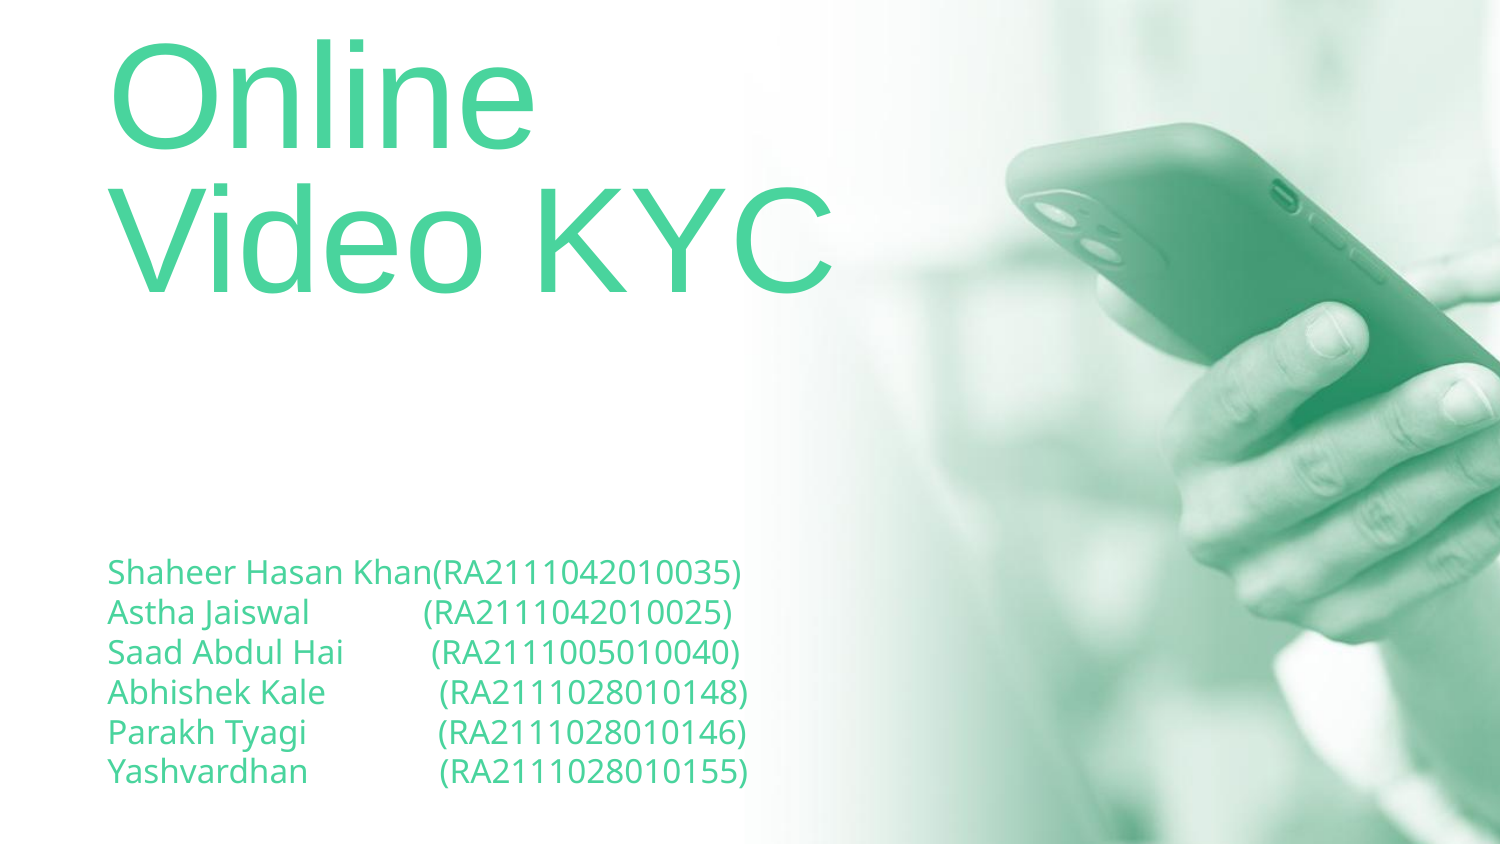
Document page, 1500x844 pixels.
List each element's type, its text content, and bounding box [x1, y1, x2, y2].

title Online Video KYC [92, 58, 739, 337]
subtitle Shaheer Hasan Khan(RA2111042010035) Astha Jaiswal (RA2111042010025) Saad Abdul Hai (RA2111005010040) Abhishek Kale (RA2111028010148) Parakh Tyagi (RA2111028010146) Yashvardhan (RA2111028010155) [92, 536, 739, 814]
picture [744, 0, 1500, 844]
